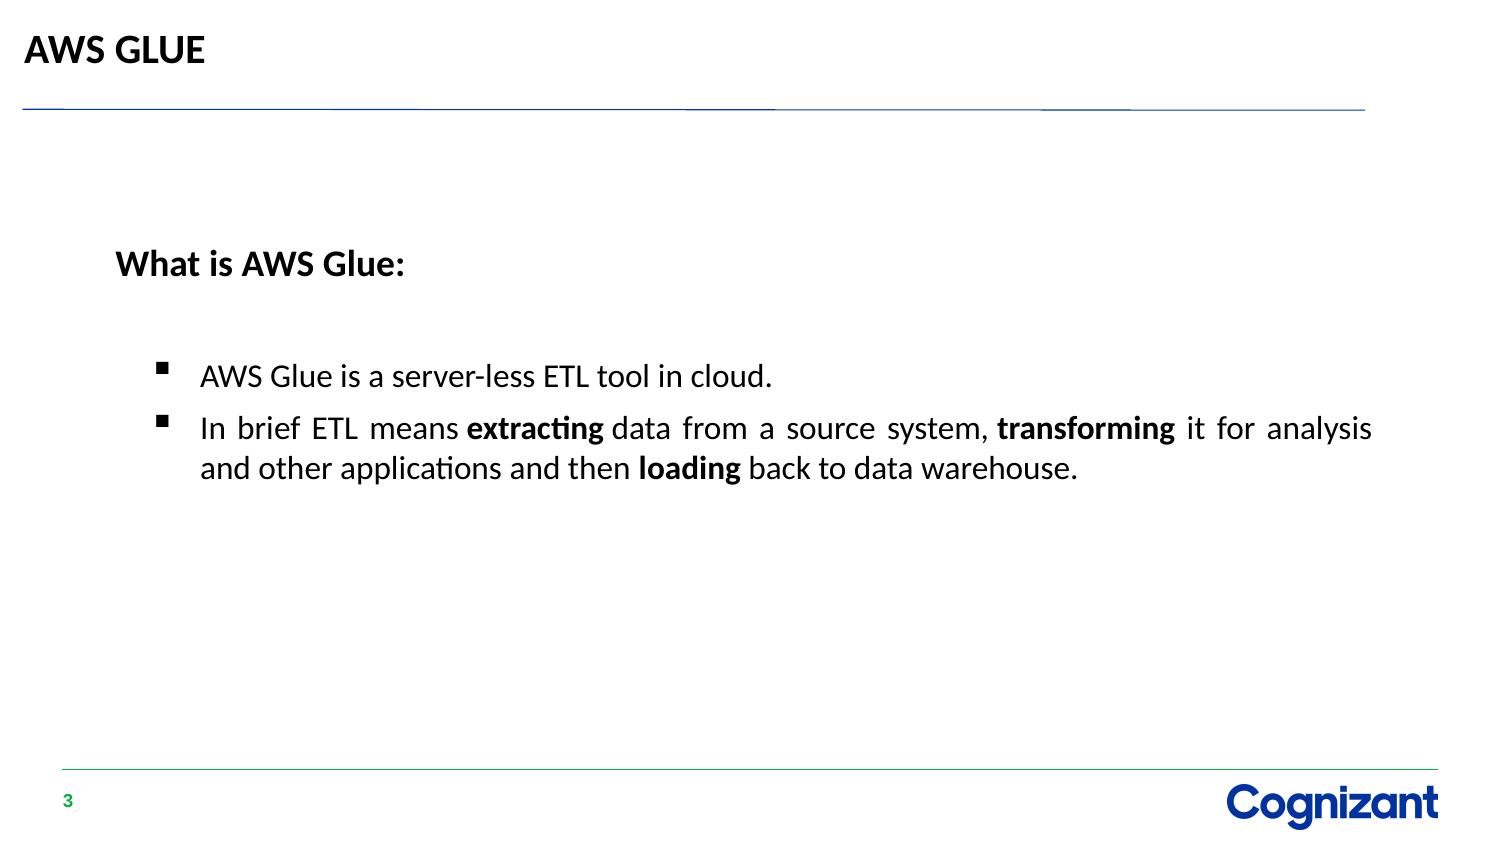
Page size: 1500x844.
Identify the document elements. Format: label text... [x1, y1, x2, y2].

title AWS GLUE [24, 27, 1400, 85]
picture [1227, 784, 1438, 830]
list What is AWS Glue: AWS Glue is a server-less ETL tool in cloud. In brief ETL means extracting data from a source system, transforming it for analysis and other applications and then loading back to data warehouse. [100, 158, 1388, 678]
text_box 3 [63, 787, 101, 813]
